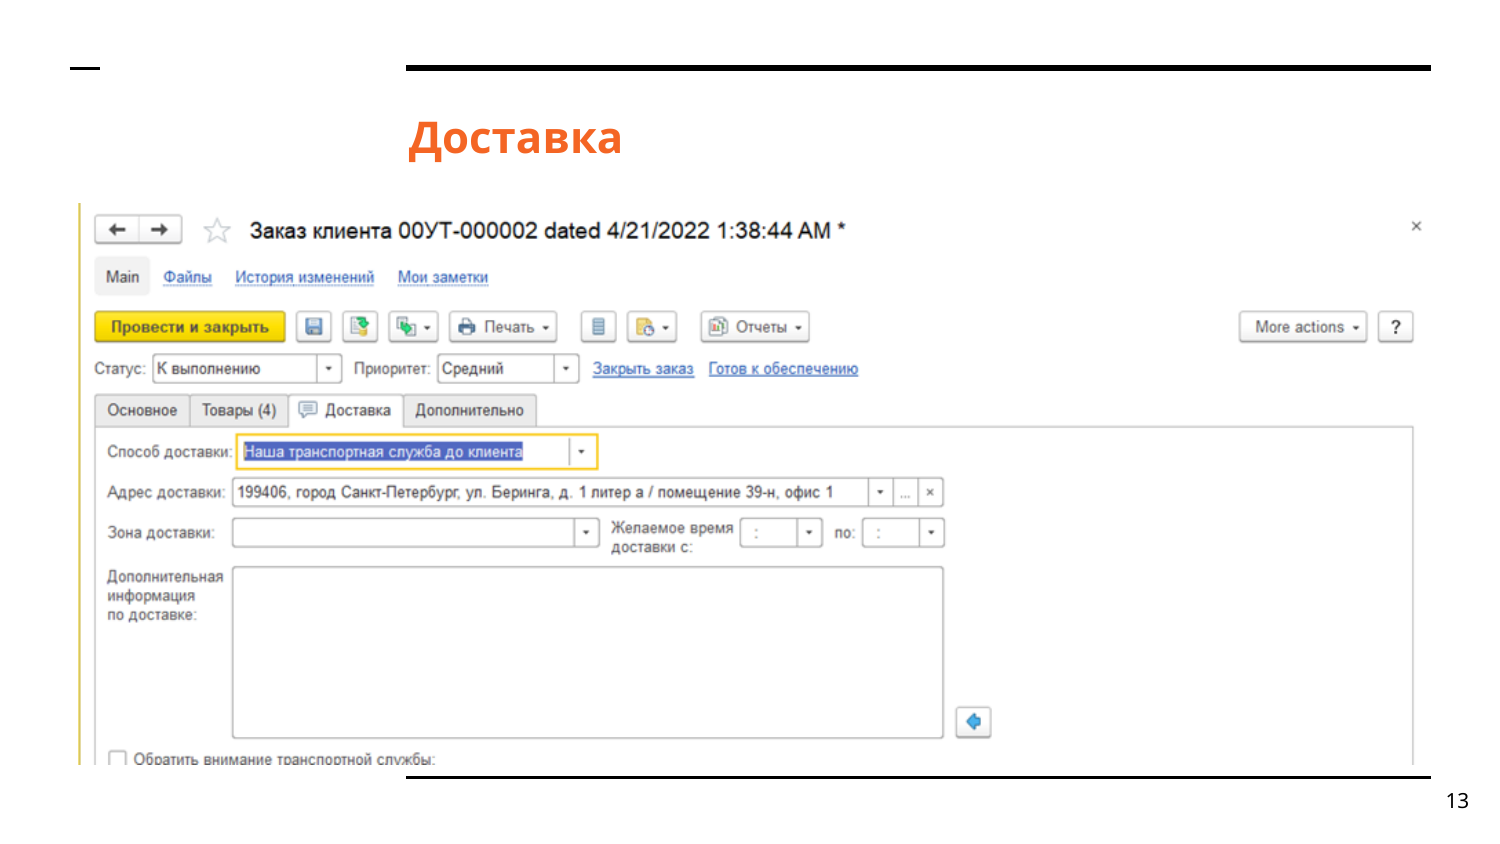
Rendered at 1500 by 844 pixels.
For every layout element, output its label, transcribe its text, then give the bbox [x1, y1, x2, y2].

title Доставка [393, 94, 1431, 199]
slide_number ‹#› [1394, 769, 1484, 834]
picture [77, 203, 1423, 765]
